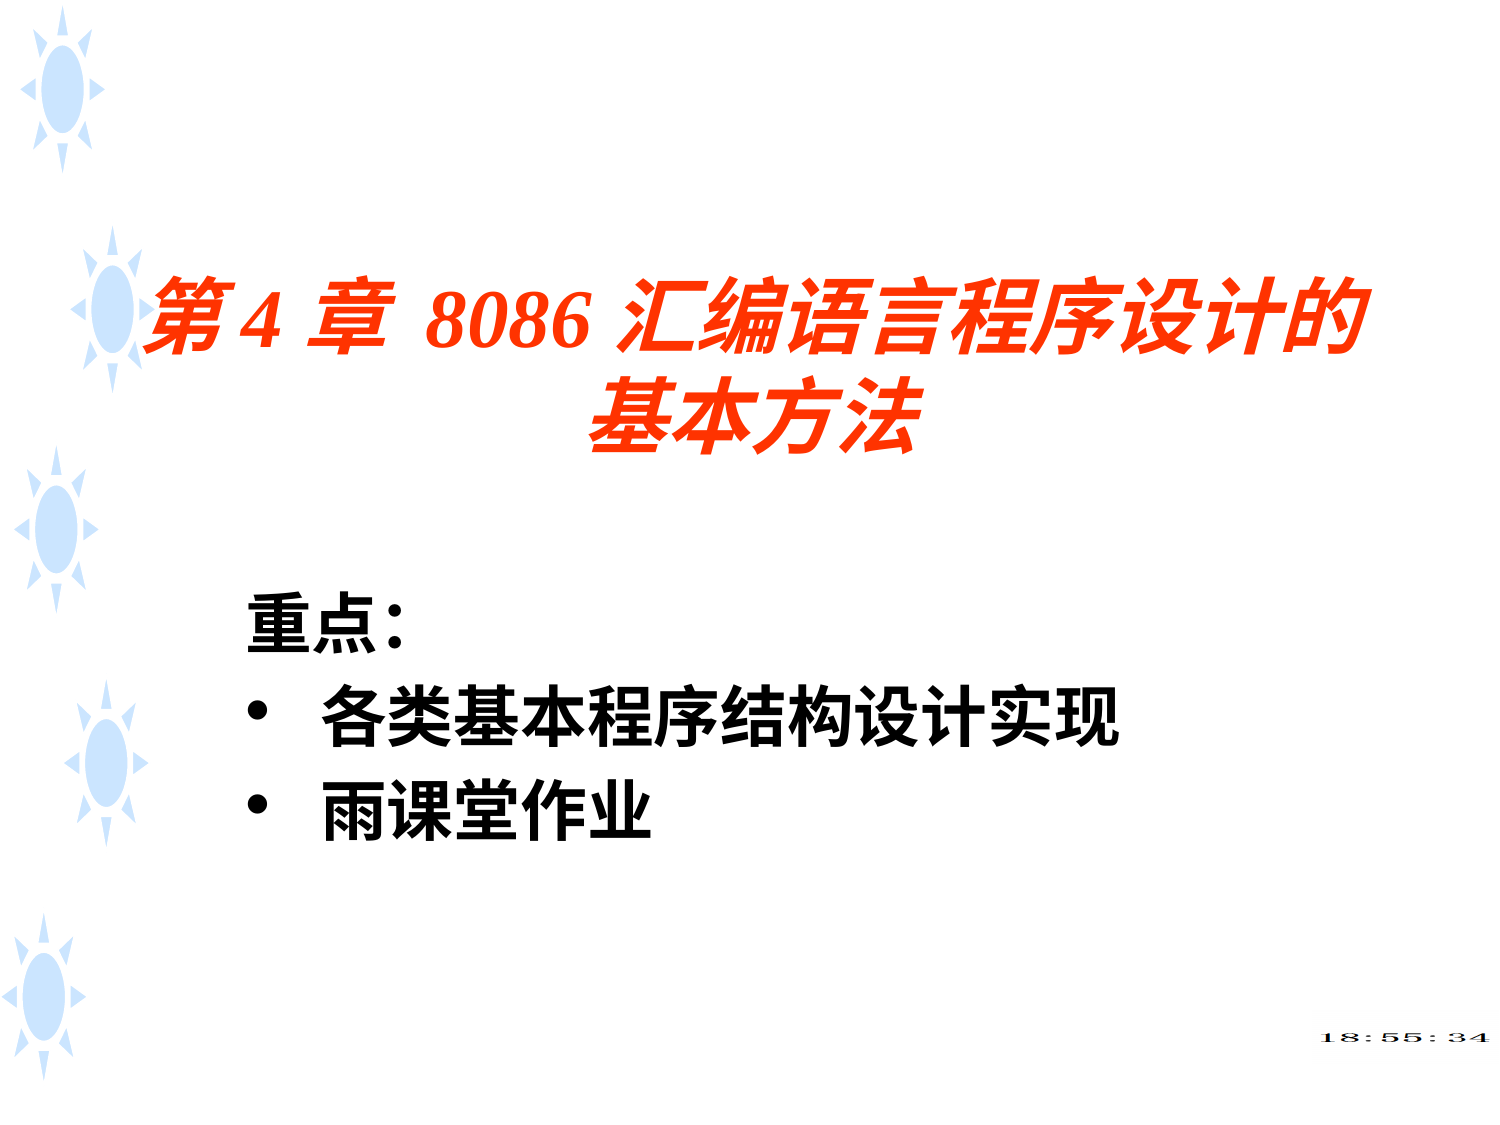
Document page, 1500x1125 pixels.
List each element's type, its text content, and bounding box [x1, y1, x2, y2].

title 第4章 8086汇编语言程序设计的基本方法 [112, 243, 1388, 485]
subtitle 重点： 各类基本程序结构设计实现 雨课堂作业 [230, 574, 1281, 862]
